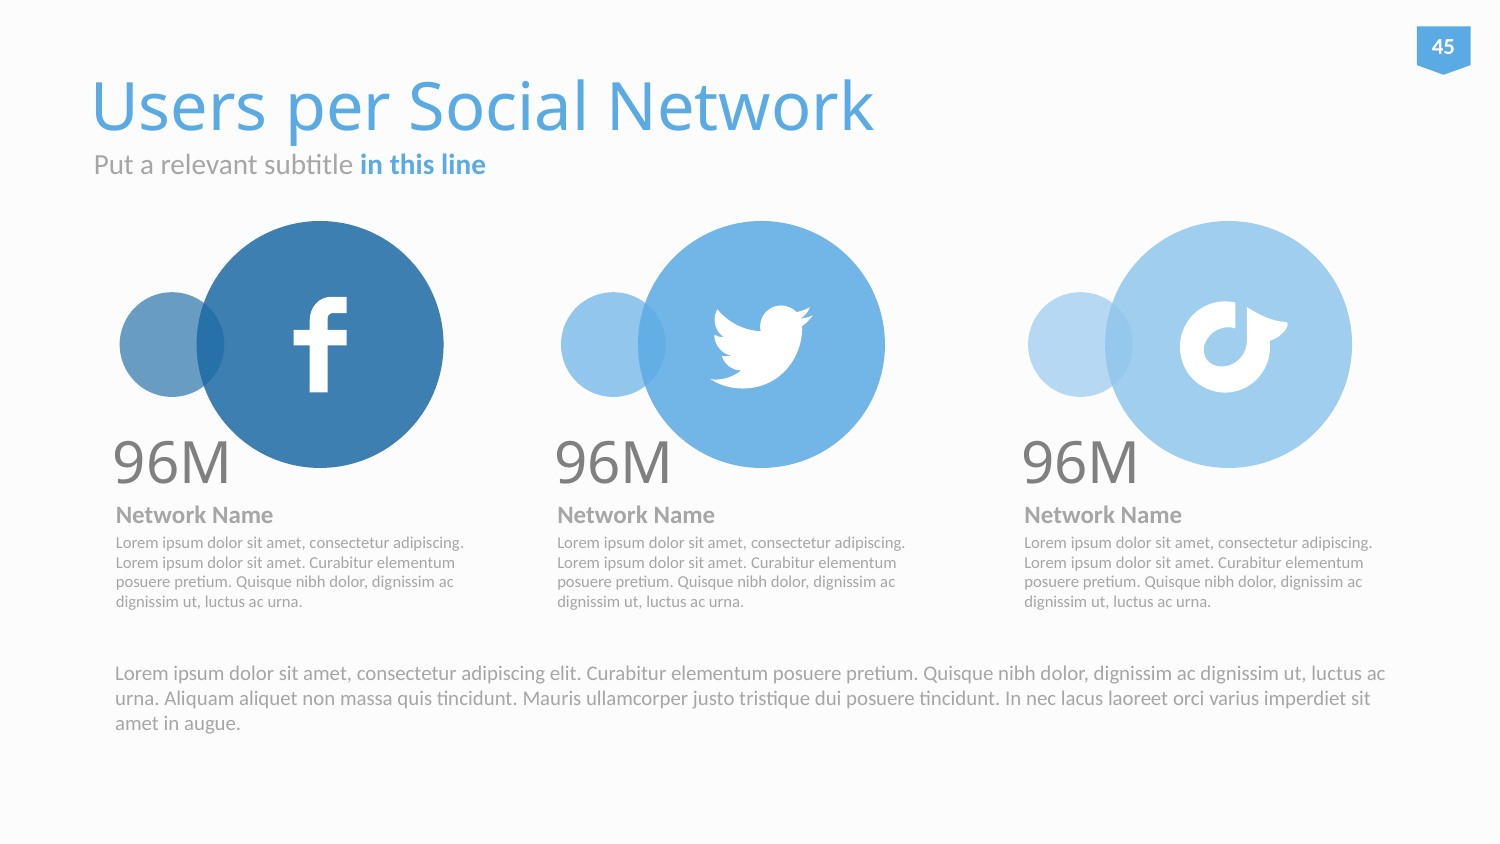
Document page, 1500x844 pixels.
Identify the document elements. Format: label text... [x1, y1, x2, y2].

title Users per Social Network [75, 33, 1425, 175]
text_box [1006, 416, 1399, 623]
text_box 45 [1414, 24, 1473, 77]
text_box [119, 220, 444, 415]
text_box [539, 416, 932, 623]
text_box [560, 220, 886, 469]
text_box Lorem ipsum dolor sit amet, consectetur adipiscing elit. Curabitur elementum posuere pretium. Quisque nibh dolor, dignissim ac dignissim ut, luctus ac urna. Aliquam aliquet non massa quis tincidunt. Mauris ullamcorper justo tristique dui posuere tincidunt. In nec lacus laoreet orci varius imperdiet sit amet in augue. [100, 652, 1412, 753]
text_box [1027, 220, 1353, 469]
text_box Put a relevant subtitle in this line [78, 132, 1429, 193]
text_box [97, 416, 491, 623]
